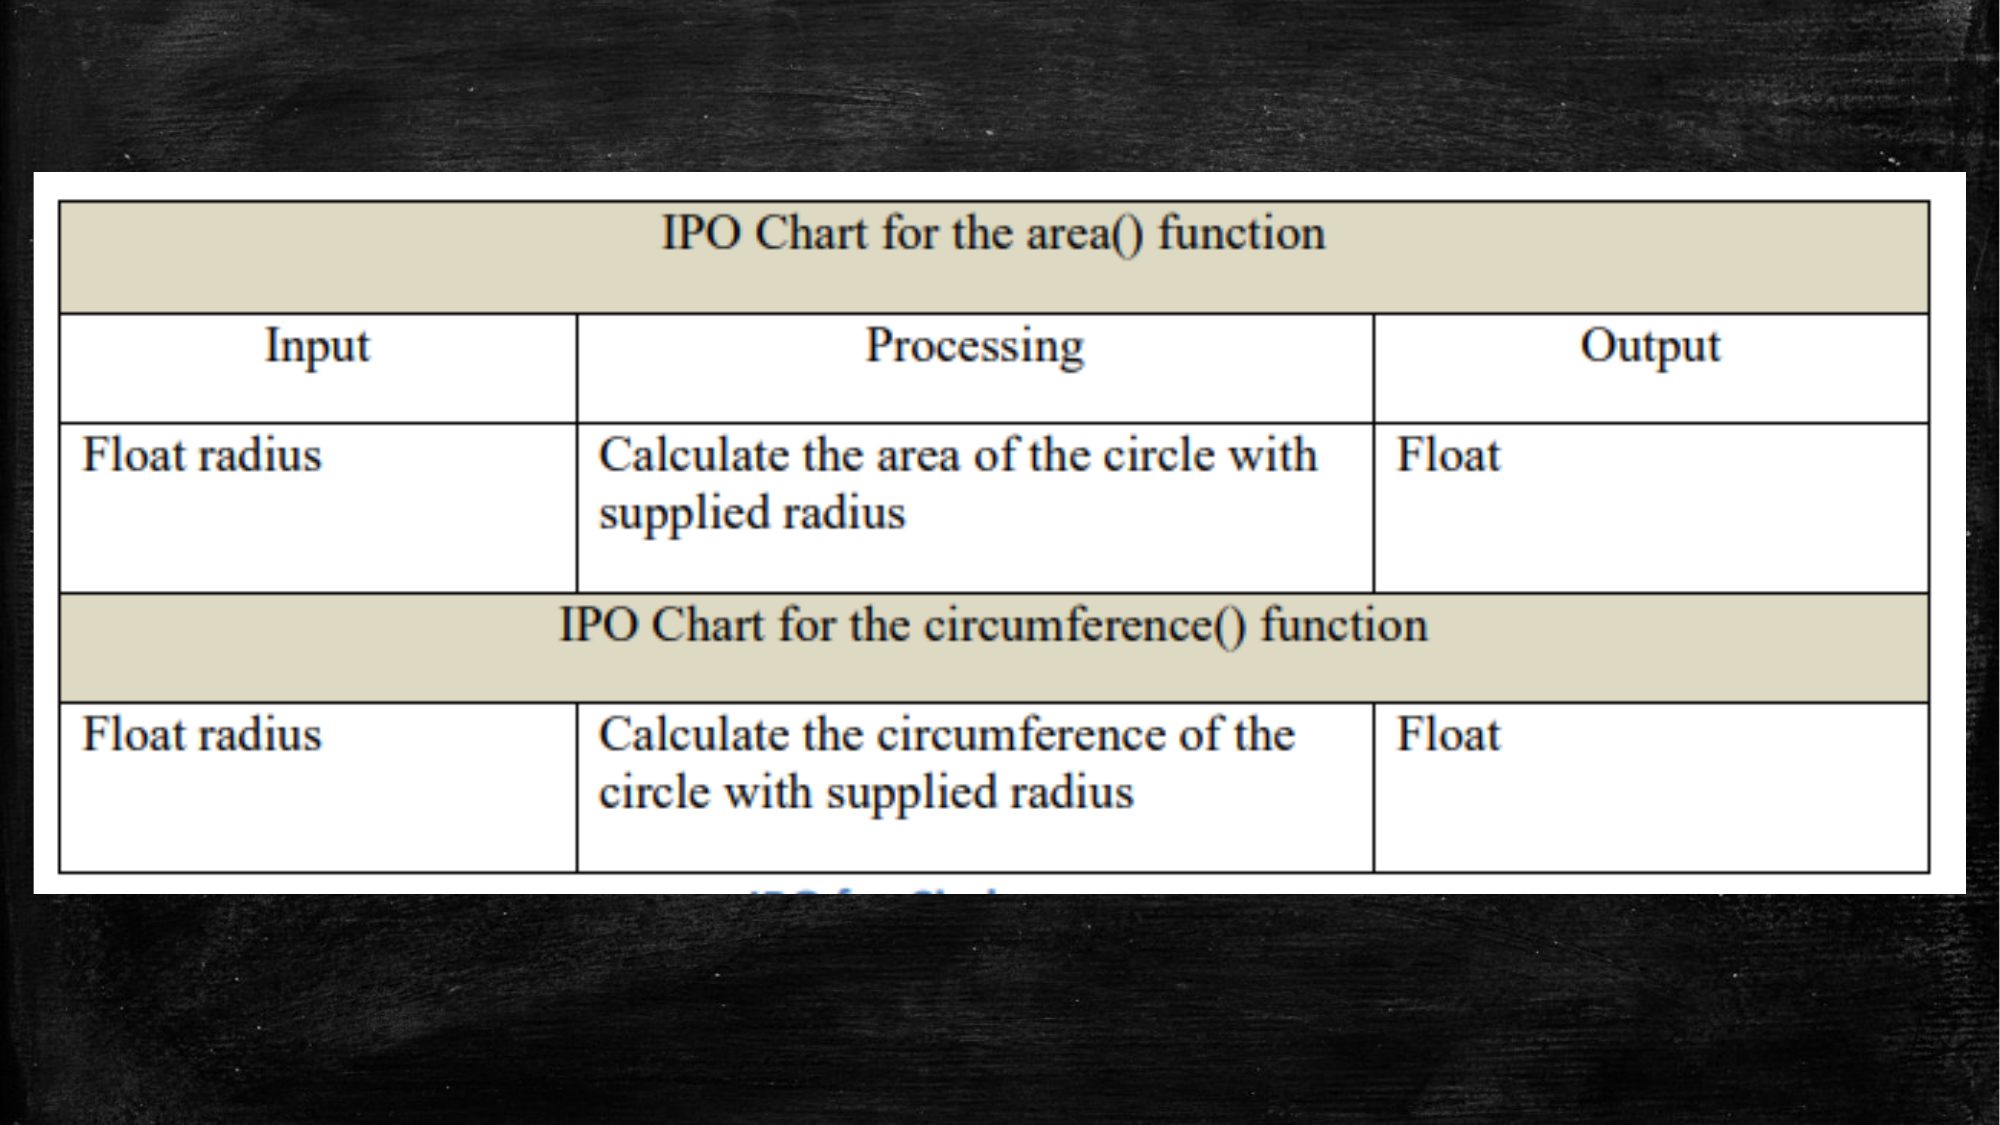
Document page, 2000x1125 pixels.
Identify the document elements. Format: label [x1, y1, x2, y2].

picture [33, 172, 1966, 894]
